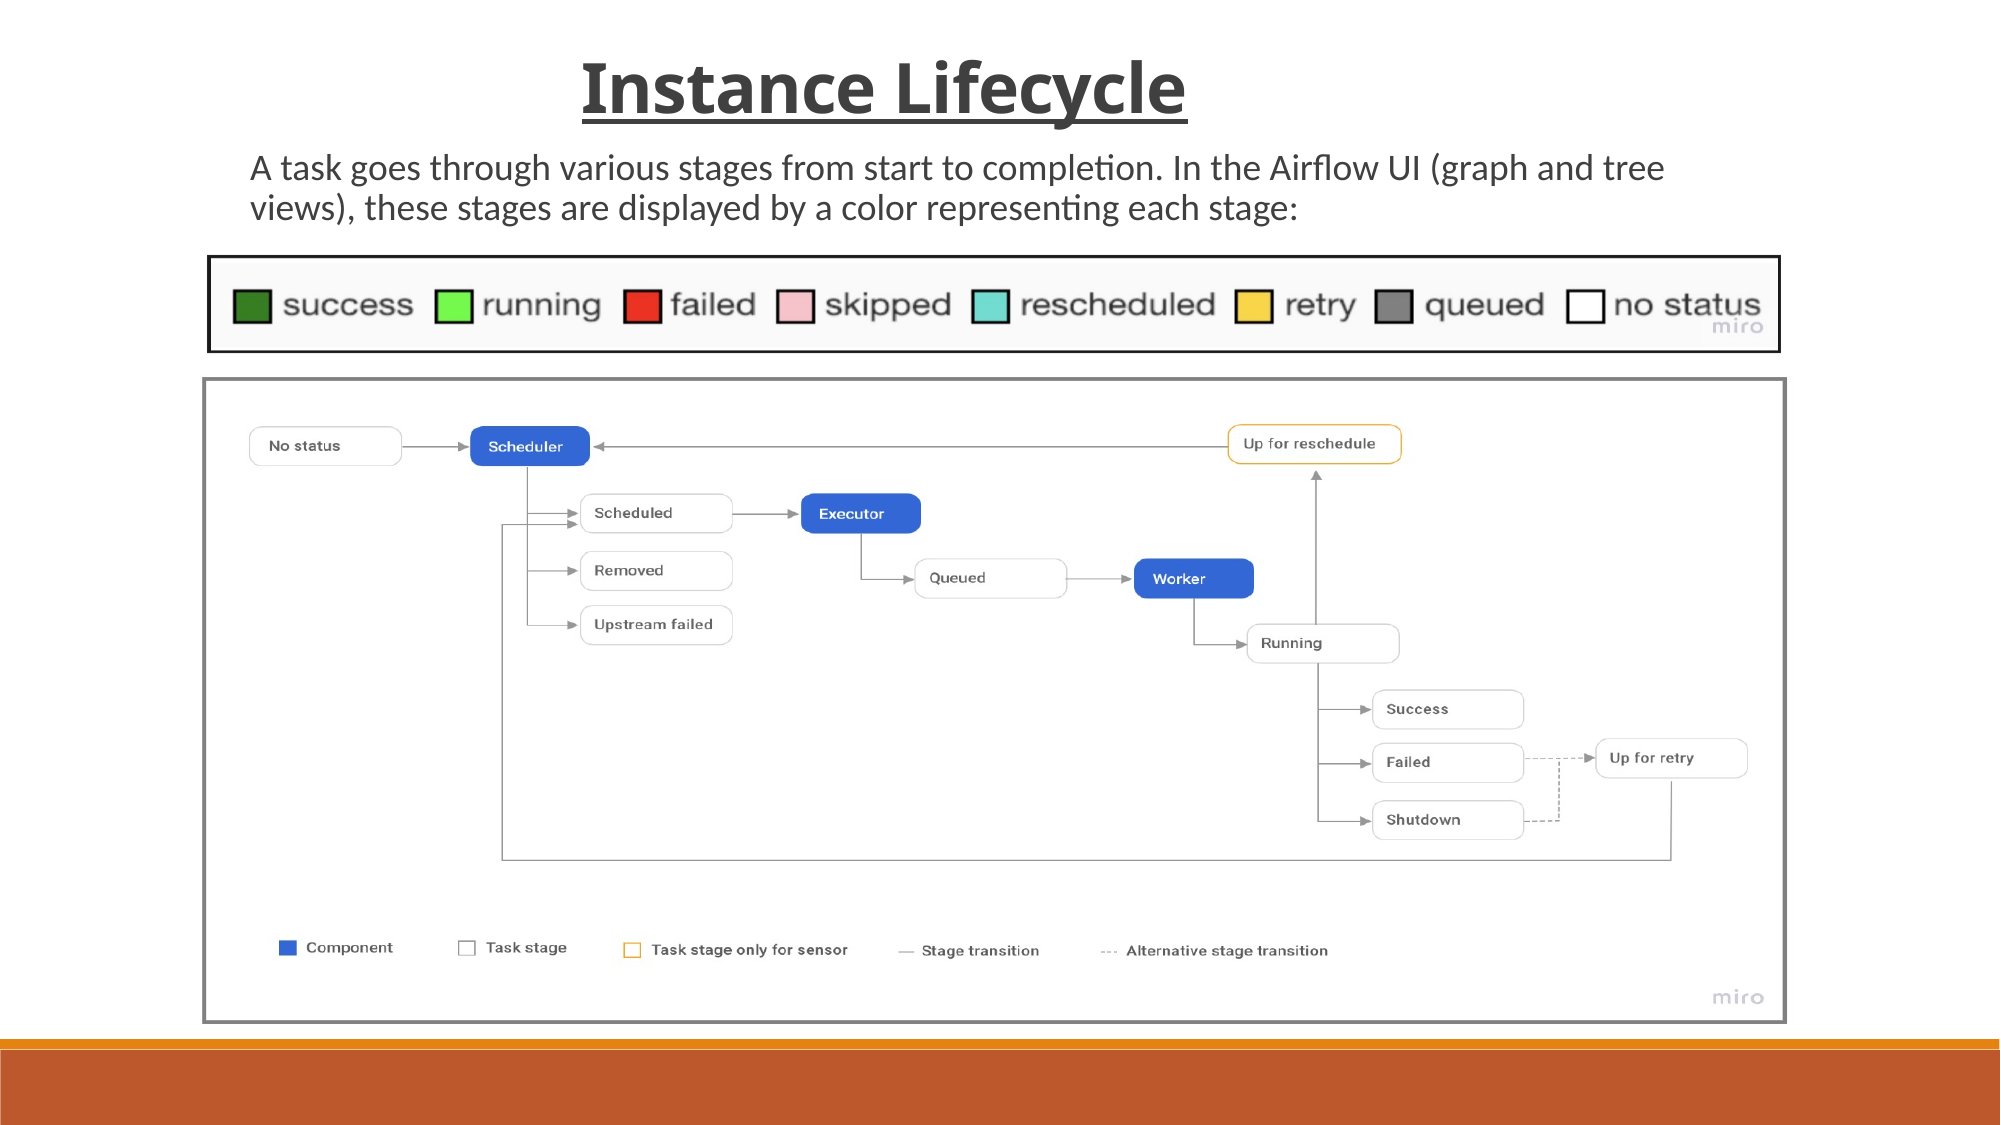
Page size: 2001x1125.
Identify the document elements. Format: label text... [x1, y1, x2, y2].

subtitle A task goes through various stages from start to completion. In the Airflow UI (graph and tree views), these stages are displayed by a color representing each stage: [235, 140, 1703, 235]
picture [194, 237, 1801, 1037]
title Instance Lifecycle [566, 11, 1229, 136]
